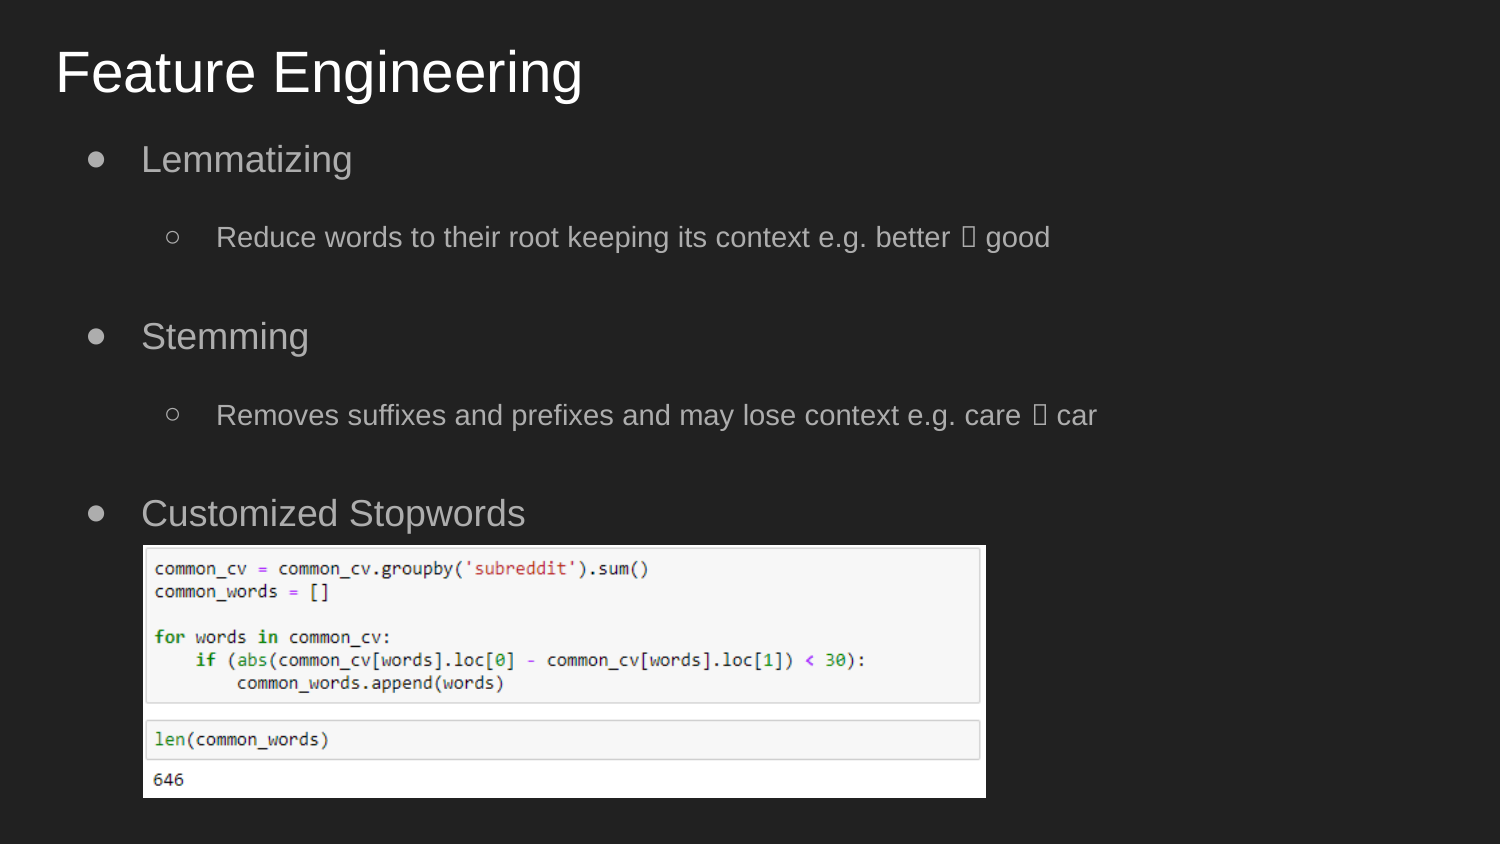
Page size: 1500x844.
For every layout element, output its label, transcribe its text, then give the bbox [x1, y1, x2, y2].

title Feature Engineering [40, 19, 1439, 114]
list Lemmatizing Reduce words to their root keeping its context e.g. better  good Stemming Removes suffixes and prefixes and may lose context e.g. care  car Customized Stopwords [51, 113, 1449, 674]
picture [142, 545, 986, 798]
